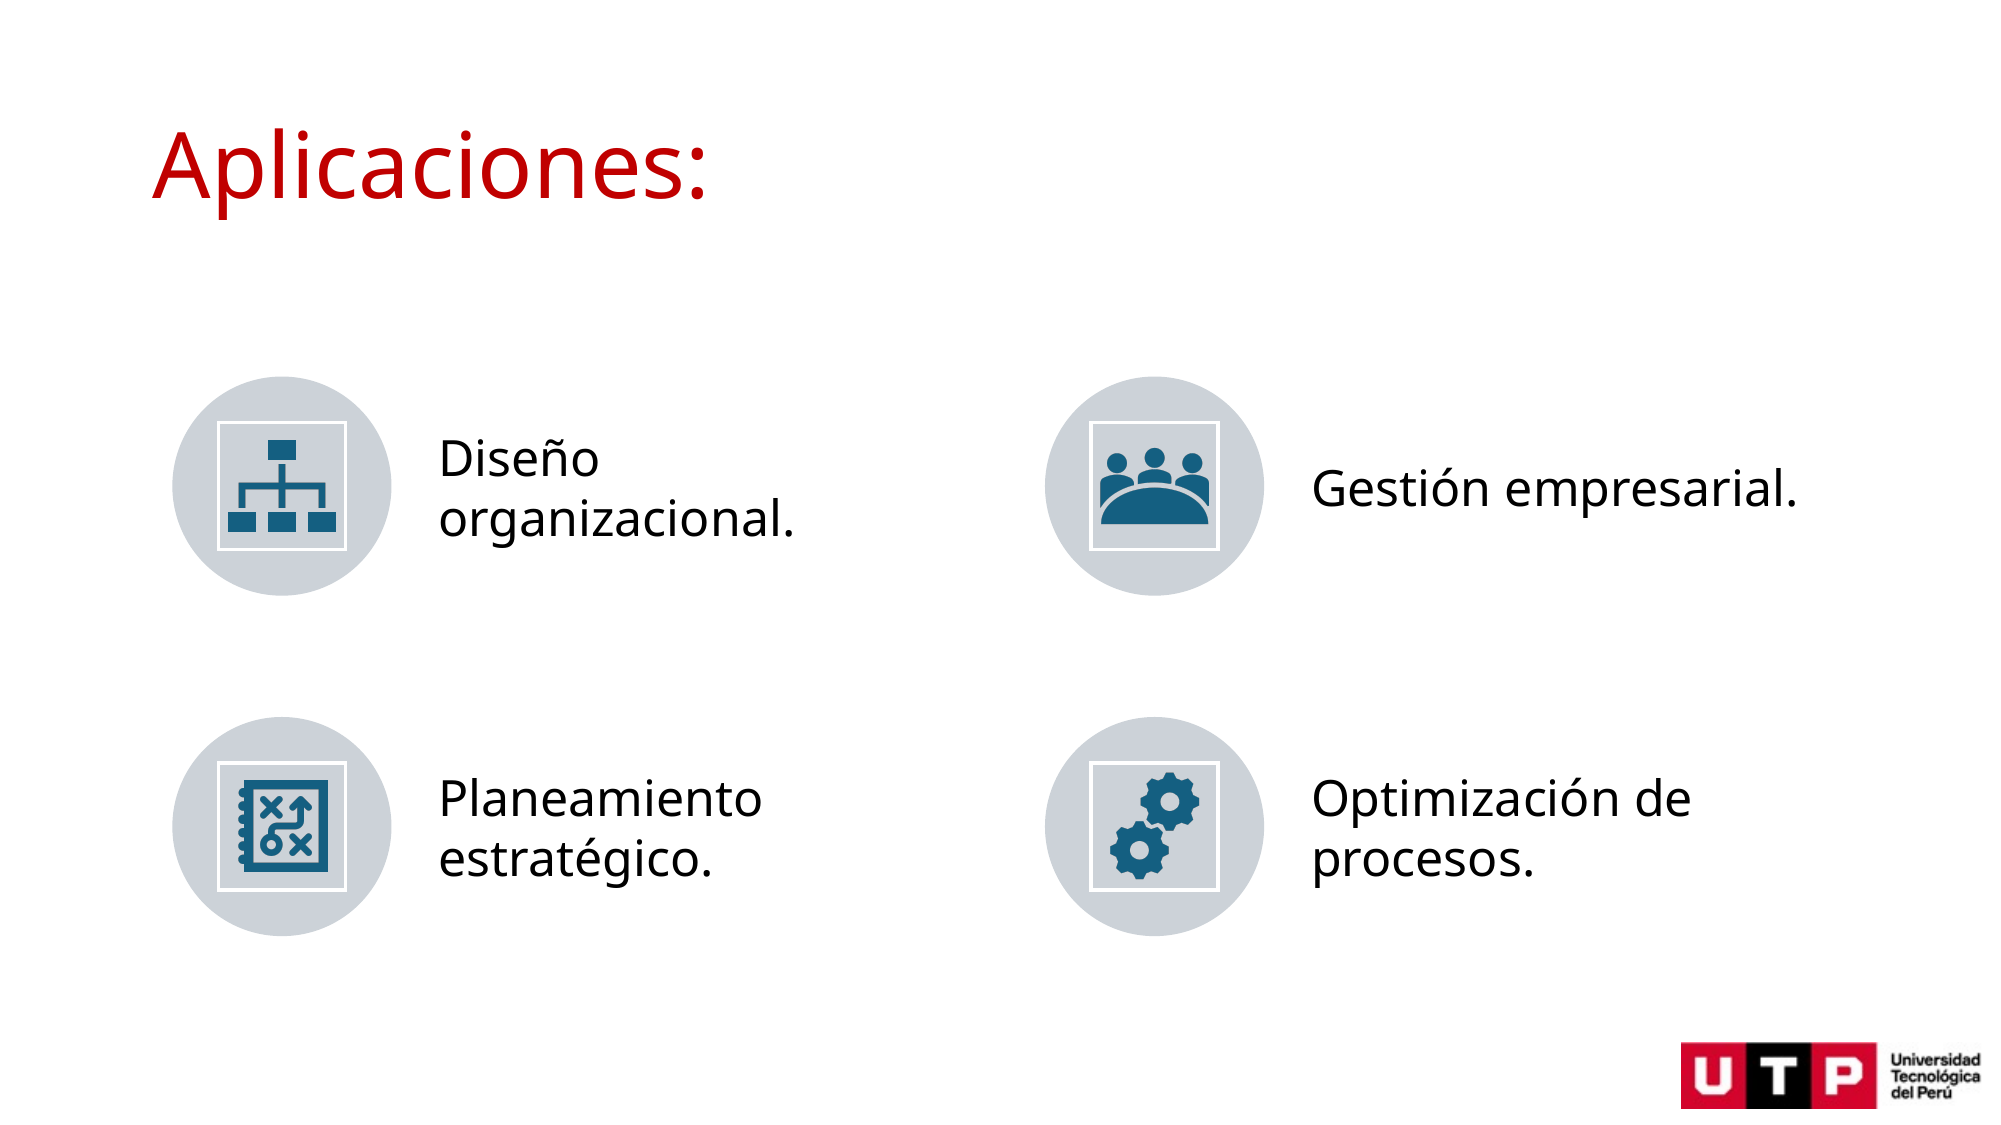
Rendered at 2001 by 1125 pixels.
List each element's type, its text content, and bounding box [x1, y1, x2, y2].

title Aplicaciones: [137, 59, 1863, 278]
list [136, 298, 1863, 1014]
picture [1680, 1042, 2000, 1109]
